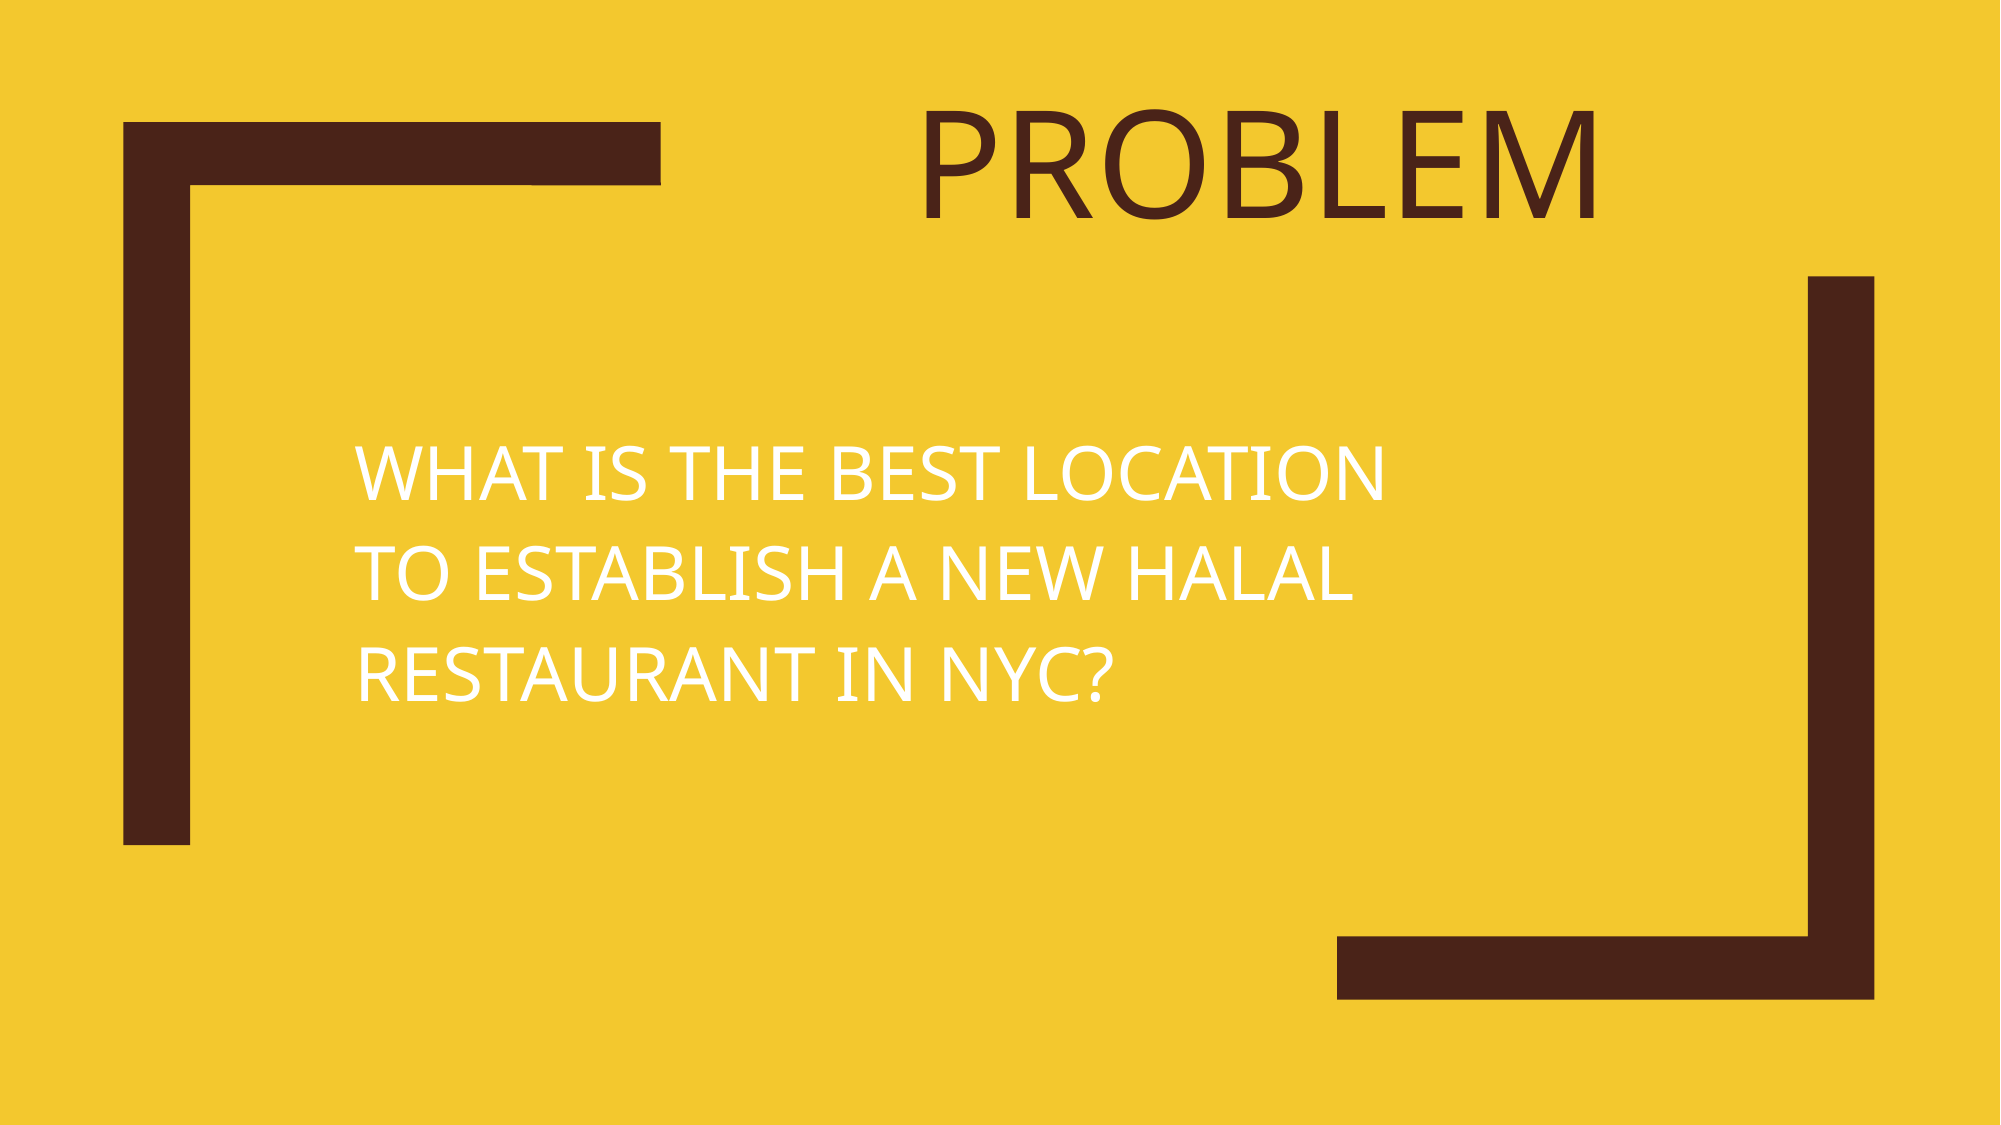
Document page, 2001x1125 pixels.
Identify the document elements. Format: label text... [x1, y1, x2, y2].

title PROBLEM [847, 56, 1674, 259]
subtitle WHAT IS THE BEST LOCATION TO ESTABLISH A NEW HALAL RESTAURANT IN NYC? [339, 406, 1460, 586]
